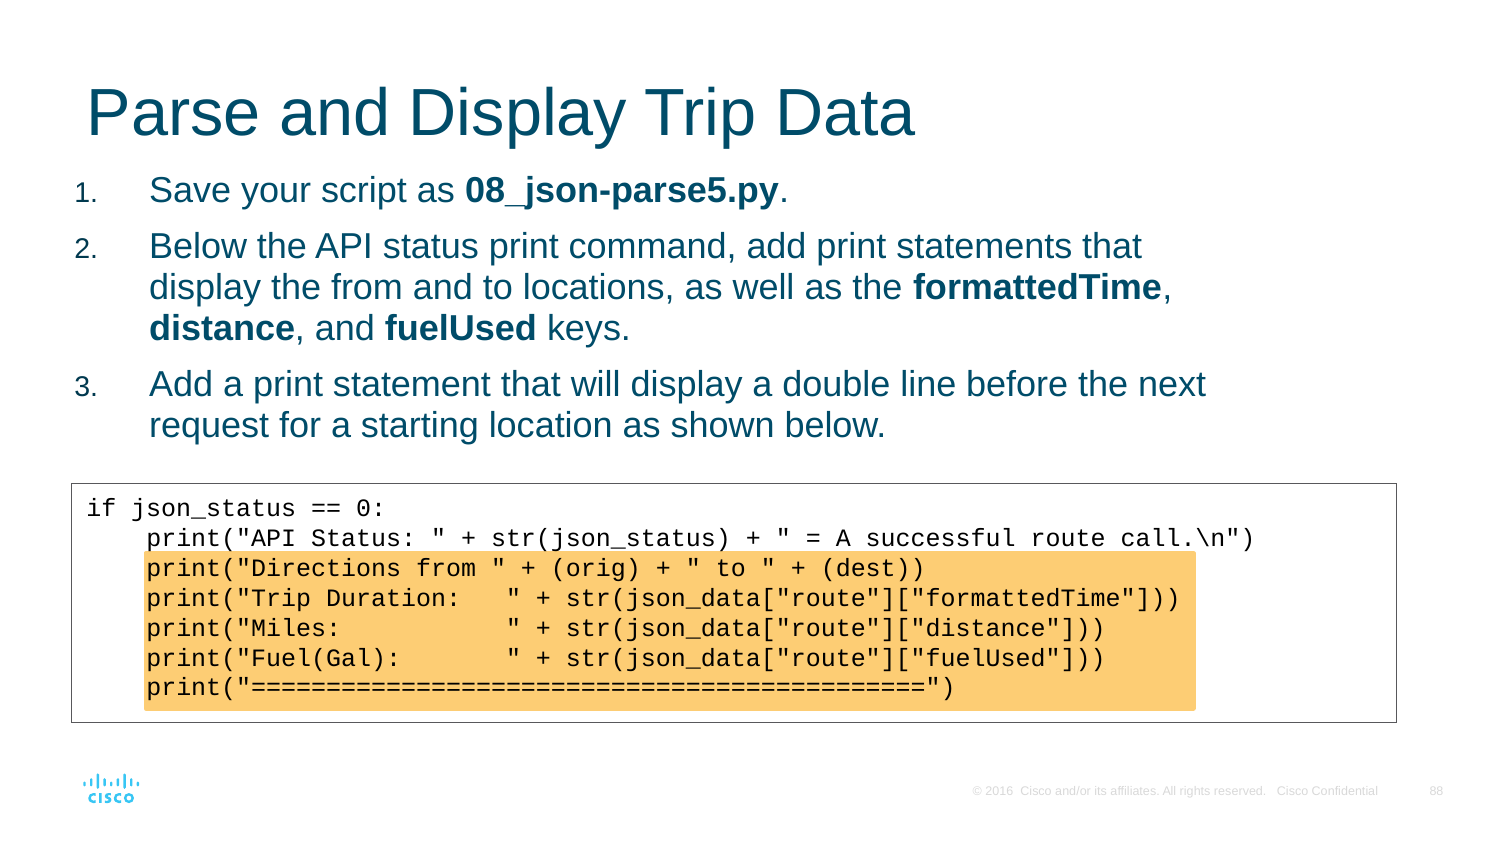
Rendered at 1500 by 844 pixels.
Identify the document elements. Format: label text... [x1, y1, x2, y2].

text_box if json_status == 0: print("API Status: " + str(json_status) + " = A successful route call.\n") print("Directions from " + (orig) + " to " + (dest)) print("Trip Duration: " + str(json_data["route"]["formattedTime"])) print("Miles: " + str(json_data["route"]["distance"])) print("Fuel(Gal): " + str(json_data["route"]["fuelUsed"])) print("=============================================") [71, 483, 1397, 723]
title Parse and Display Trip Data [71, 55, 1441, 176]
list Save your script as 08_json-parse5.py. Below the API status print command, add print statements that display the from and to locations, as well as the formattedTime, distance, and fuelUsed keys. Add a print statement that will display a double line before the next request for a starting location as shown below. [51, 162, 1240, 457]
